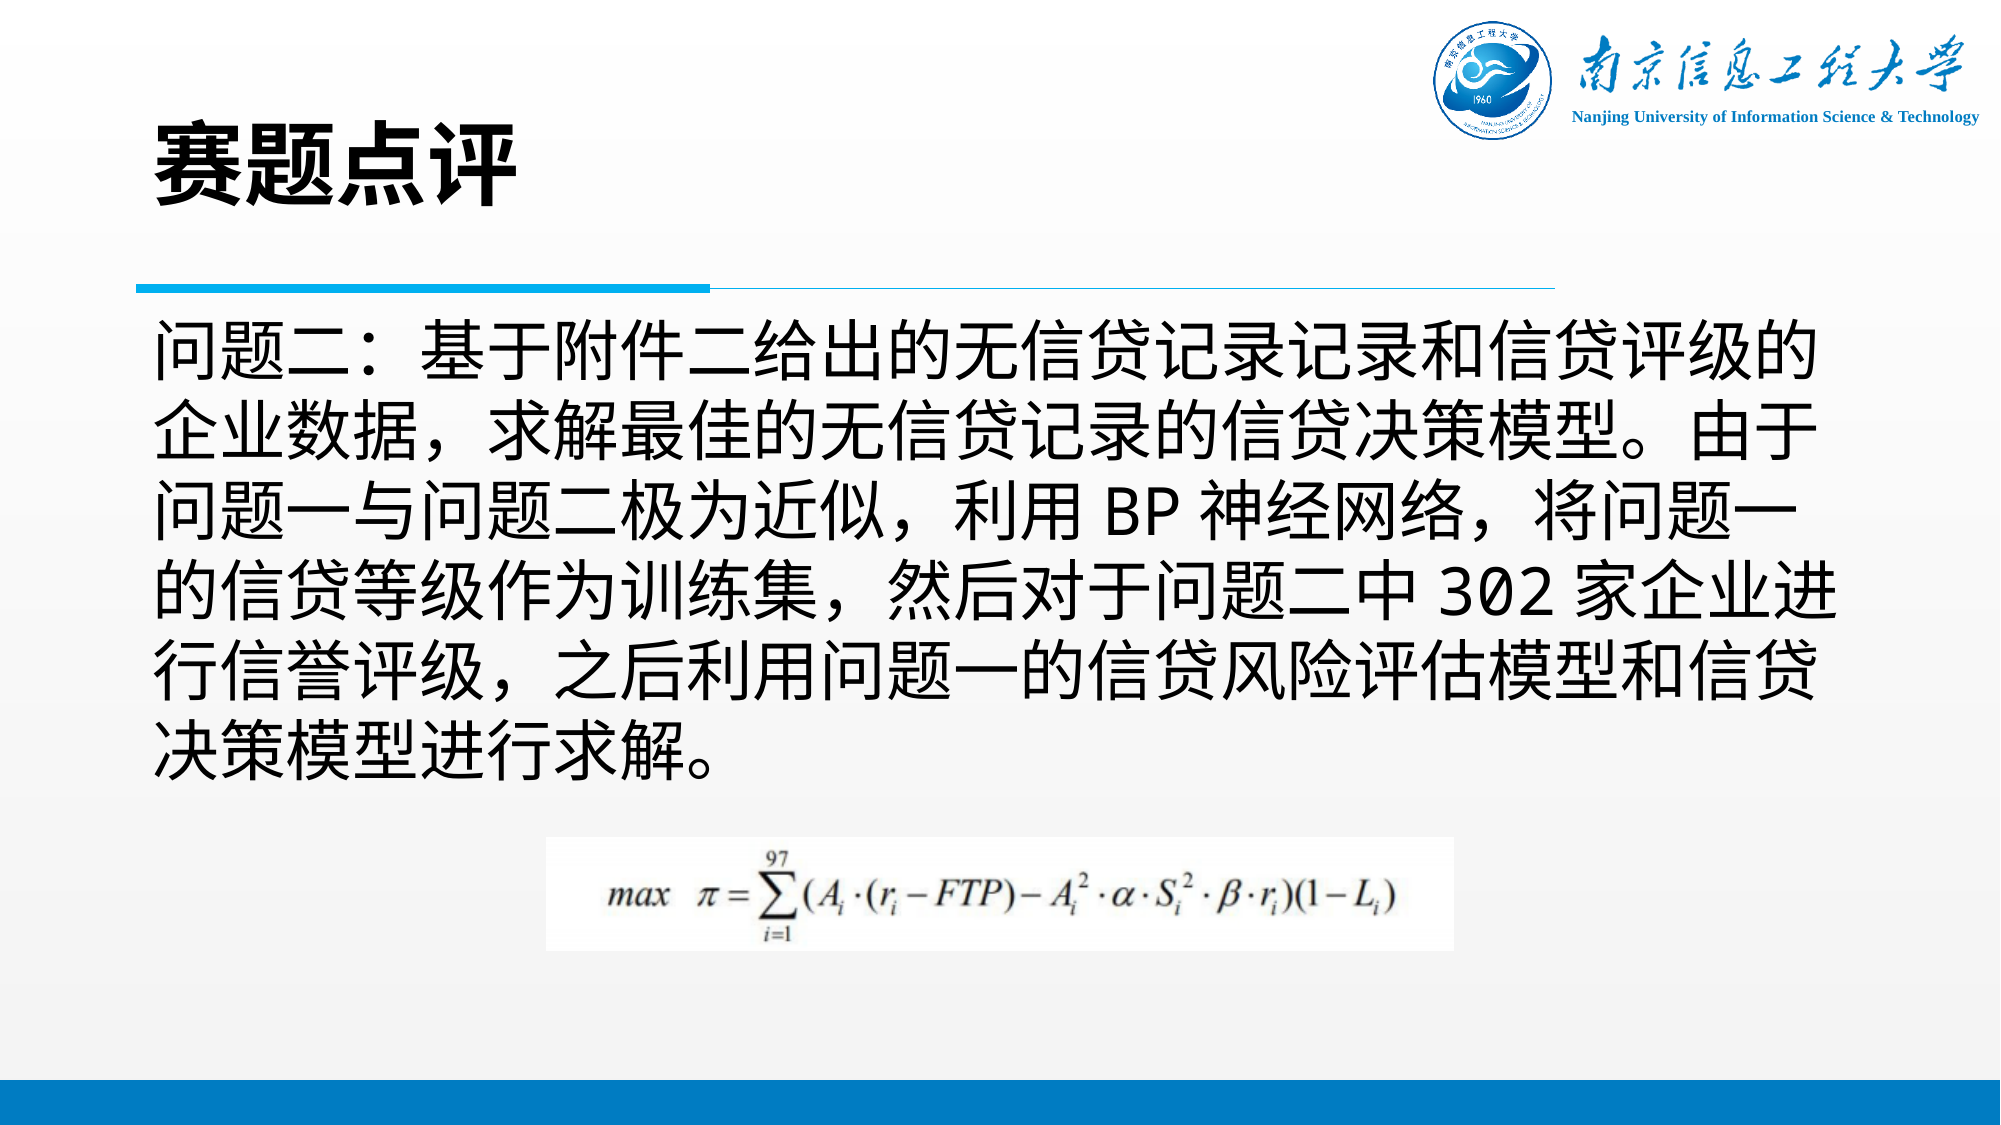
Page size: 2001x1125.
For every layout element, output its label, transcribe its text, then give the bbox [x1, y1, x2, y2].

list 问题二：基于附件二给出的无信贷记录记录和信贷评级的企业数据，求解最佳的无信贷记录的信贷决策模型。由于问题一与问题二极为近似，利用BP神经网络，将问题一的信贷等级作为训练集，然后对于问题二中302家企业进行信誉评级，之后利用问题一的信贷风险评估模型和信贷决策模型进行求解。 [137, 301, 1863, 1016]
picture [1580, 34, 1965, 94]
title 赛题点评 [137, 59, 1863, 278]
picture [1433, 21, 1552, 59]
picture [546, 837, 1454, 951]
